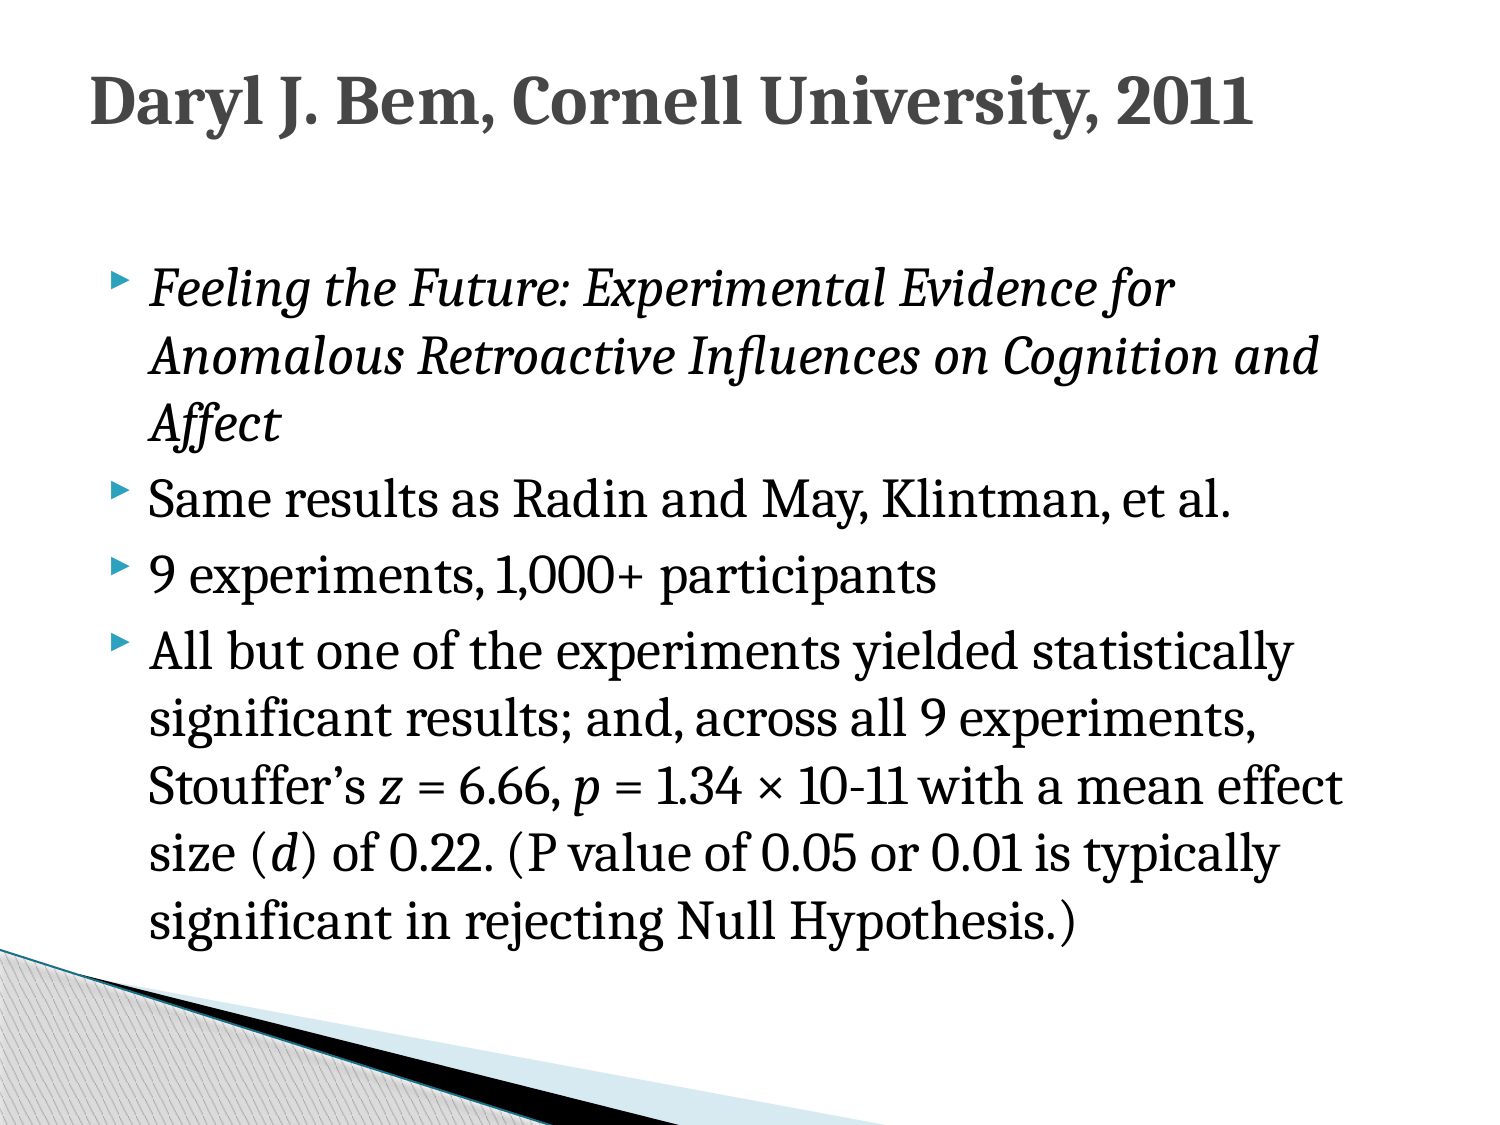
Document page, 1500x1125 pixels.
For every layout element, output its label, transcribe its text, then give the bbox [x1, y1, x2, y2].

list Feeling the Future: Experimental Evidence for Anomalous Retroactive Influences on Cognition and Affect Same results as Radin and May, Klintman, et al. 9 experiments, 1,000+ participants All but one of the experiments yielded statistically significant results; and, across all 9 experiments, Stouffer’s z = 6.66, p = 1.34 × 10-11 with a mean effect size (d) of 0.22. (P value of 0.05 or 0.01 is typically significant in rejecting Null Hypothesis.) [75, 242, 1425, 986]
title Daryl J. Bem, Cornell University, 2011 [75, 45, 1425, 233]
